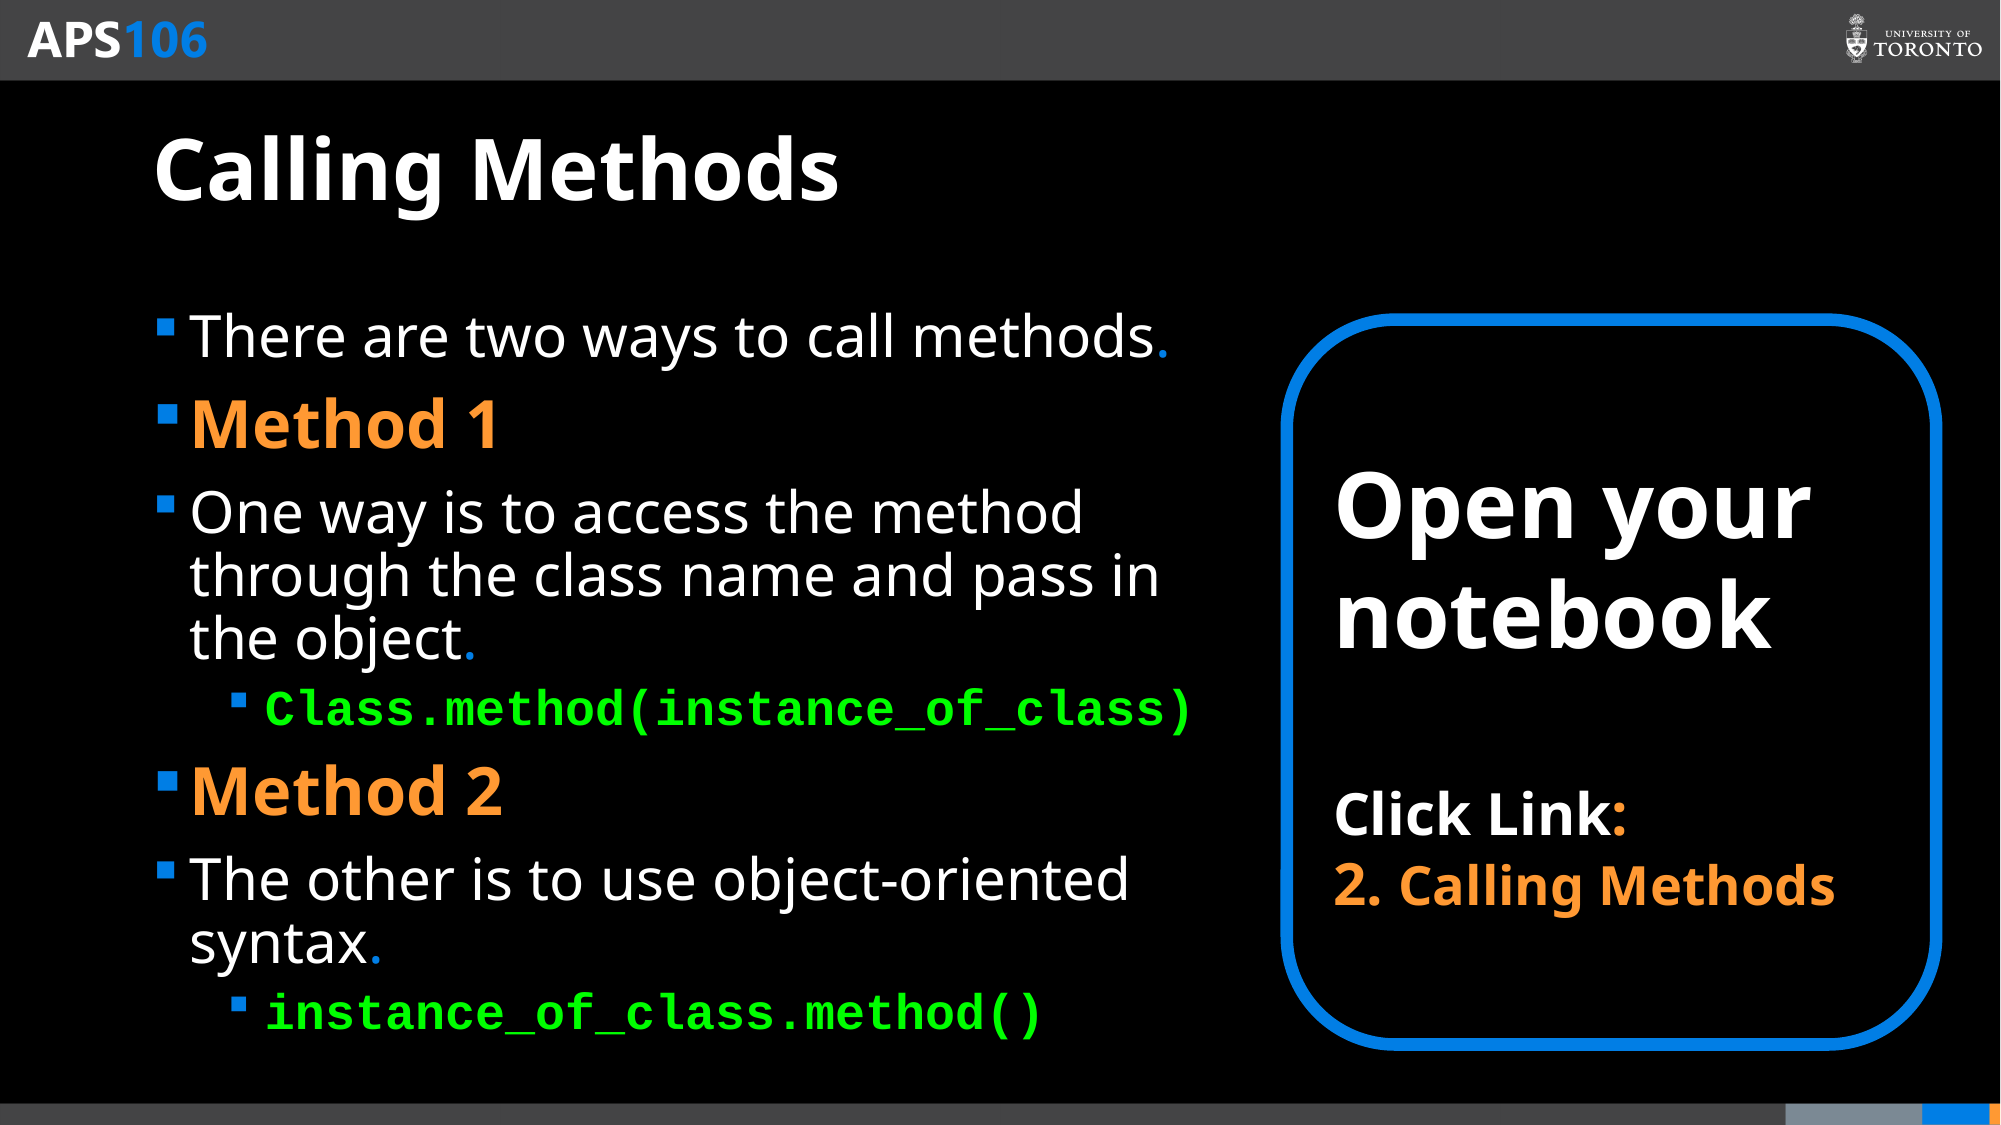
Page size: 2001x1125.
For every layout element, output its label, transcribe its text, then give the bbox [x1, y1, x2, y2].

title Calling Methods [137, 119, 1863, 227]
picture [0, 0, 2001, 1125]
list There are two ways to call methods. Method 1 One way is to access the method through the class name and pass in the object. Class.method(instance_of_class) Method 2 The other is to use object-oriented syntax. instance_of_class.method() [137, 299, 1235, 1093]
text_box Open your notebook Click Link: 2. Calling Methods [1285, 318, 1938, 1046]
